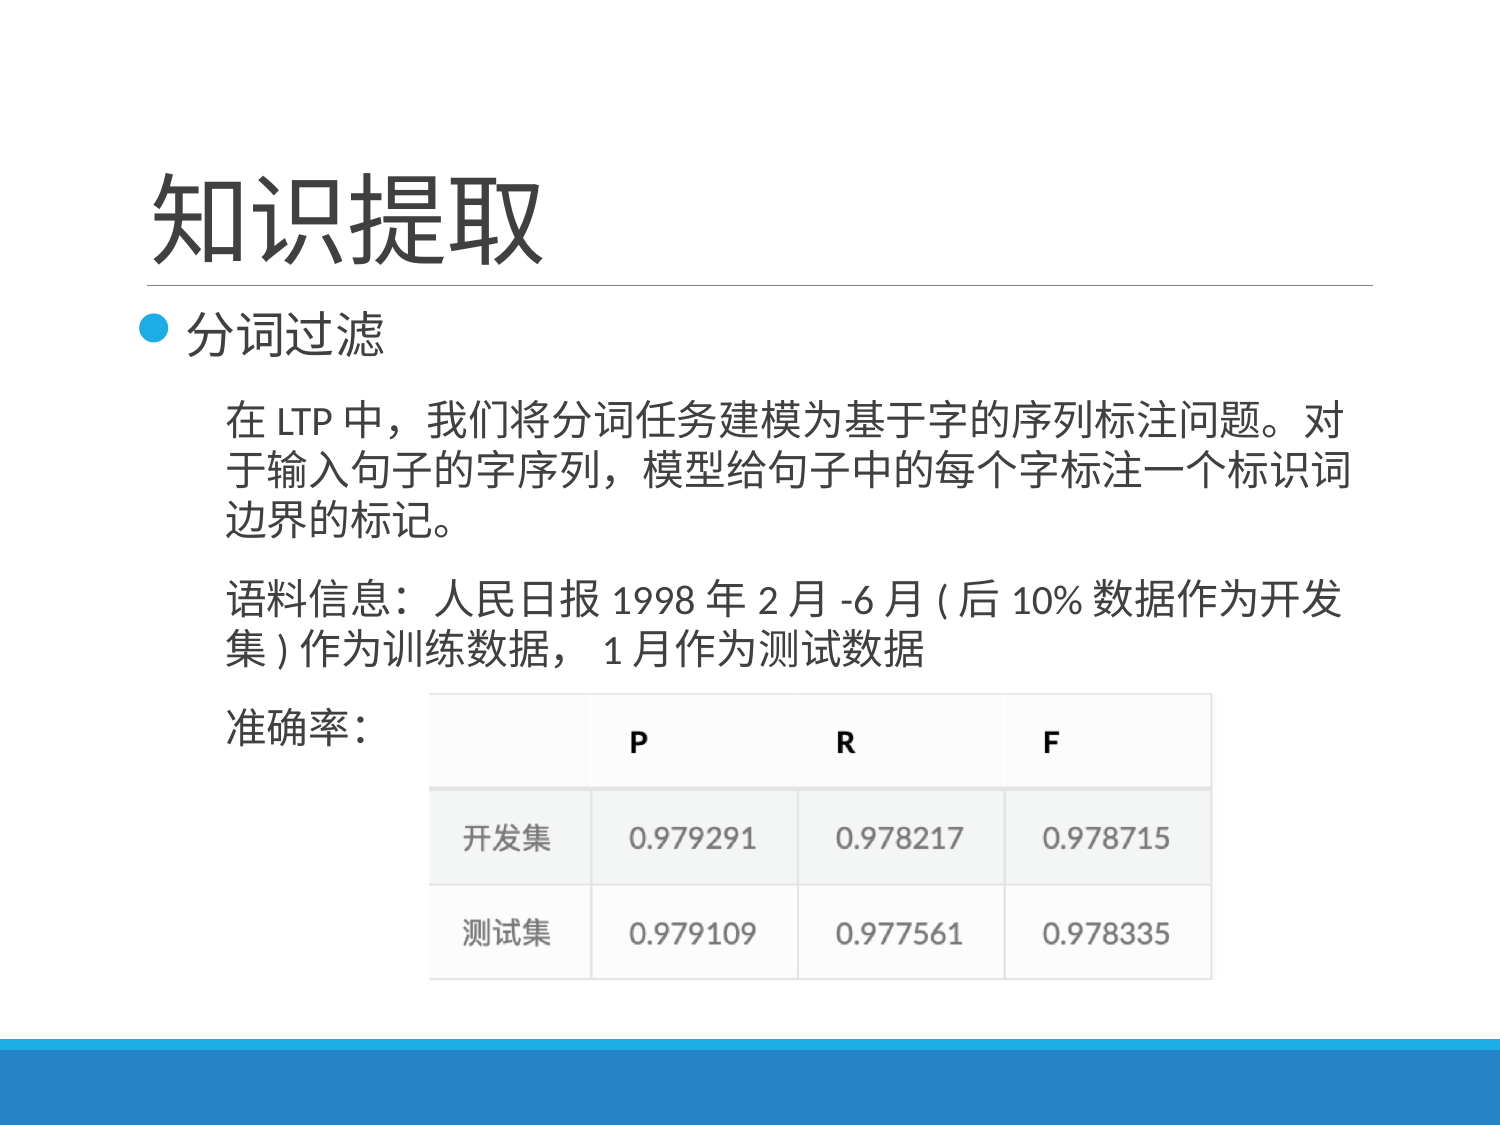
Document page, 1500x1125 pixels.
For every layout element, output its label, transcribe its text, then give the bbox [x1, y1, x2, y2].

list 分词过滤 在LTP中，我们将分词任务建模为基于字的序列标注问题。对于输入句子的字序列，模型给句子中的每个字标注一个标识词边界的标记。 语料信息：人民日报1998年2月-6月(后10%数据作为开发集)作为训练数据，1月作为测试数据 准确率： [135, 302, 1373, 963]
picture [429, 693, 1217, 981]
title 知识提取 [135, 47, 1373, 285]
